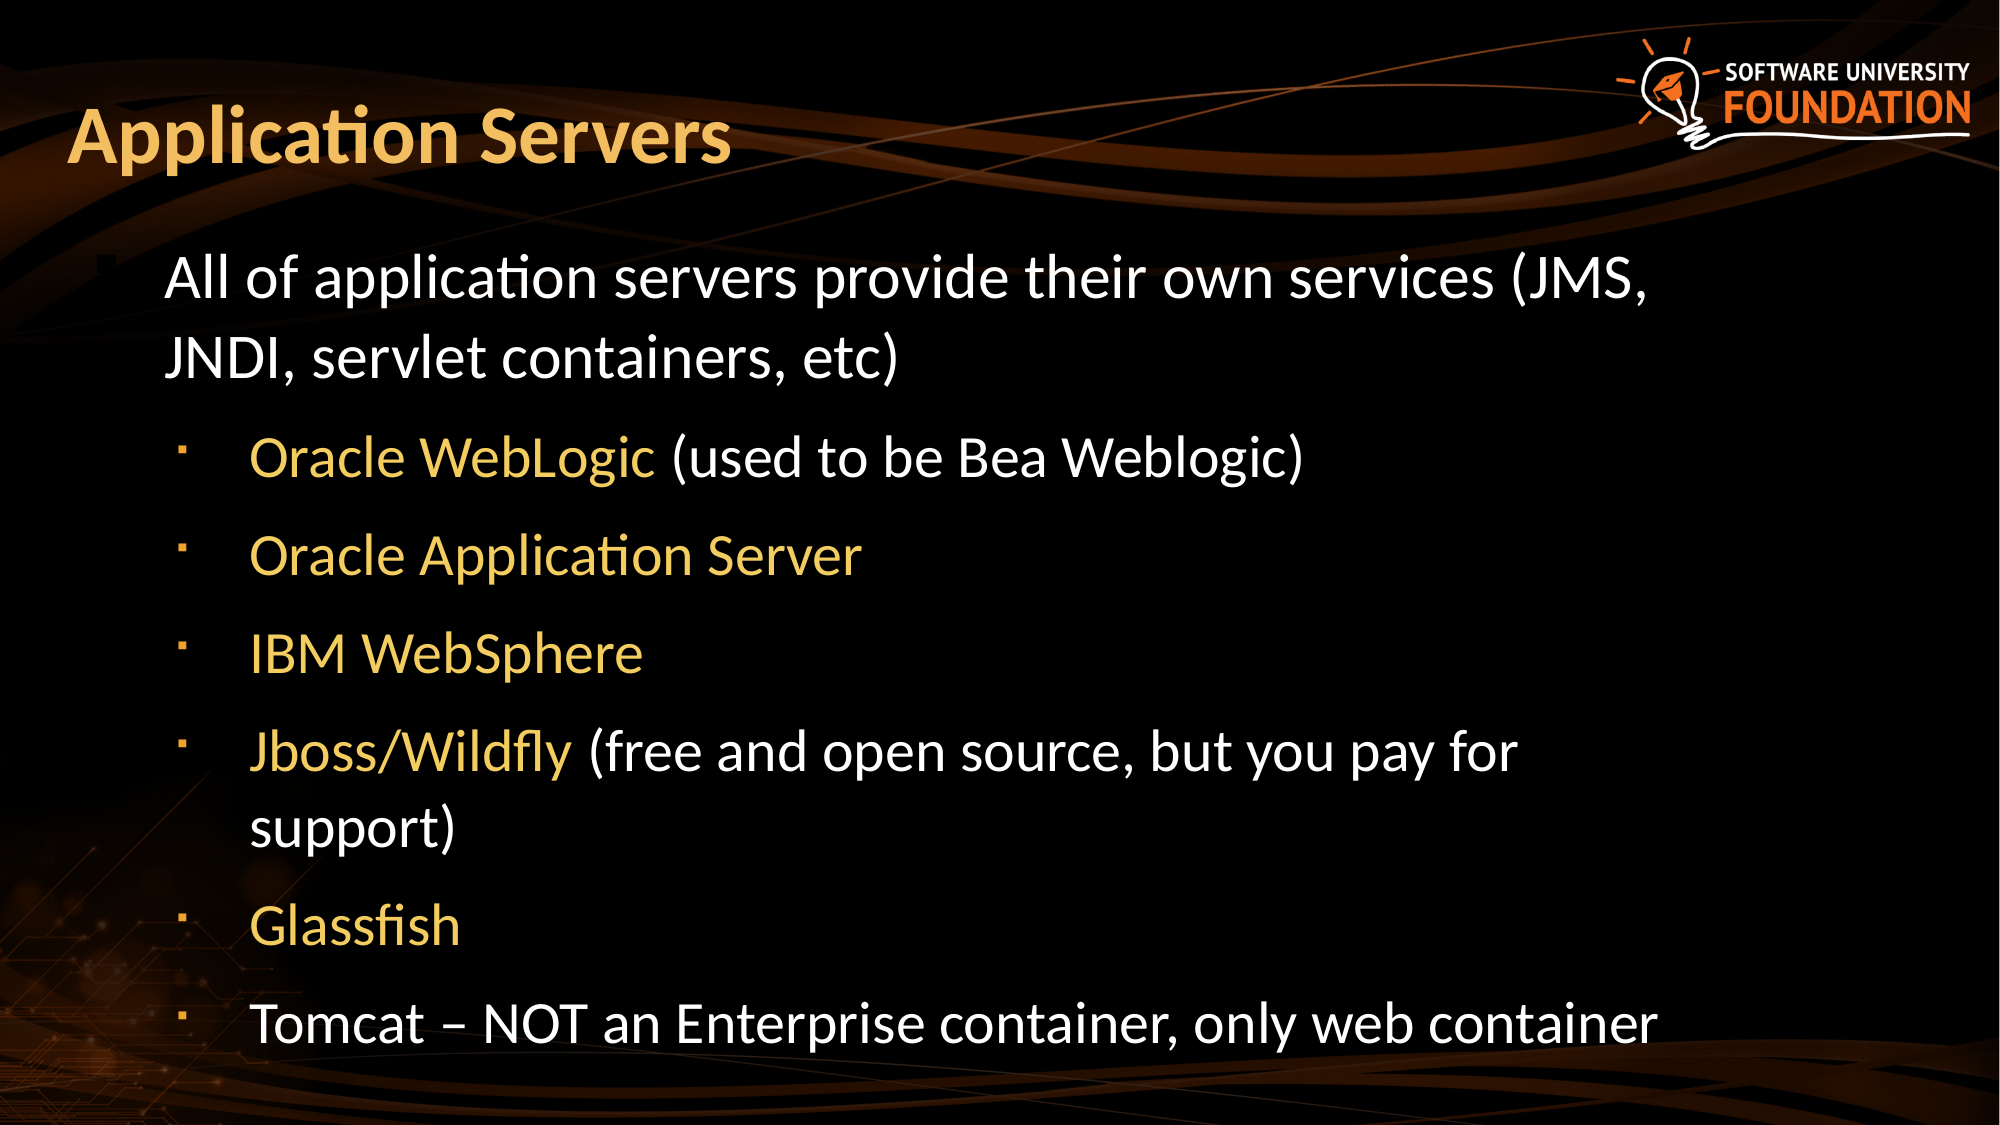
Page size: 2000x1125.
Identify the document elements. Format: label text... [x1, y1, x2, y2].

list All of application servers provide their own services (JMS, JNDI, servlet containers, etc)‏ Oracle WebLogic (used to be Bea Weblogic) Oracle Application Server IBM WebSphere Jboss/Wildfly (free and open source, but you pay for support)‏ Glassfish Tomcat – NOT an Enterprise container, only web container [49, 224, 1722, 1064]
picture [0, 0, 2000, 1125]
title Application Servers [49, 24, 1492, 224]
